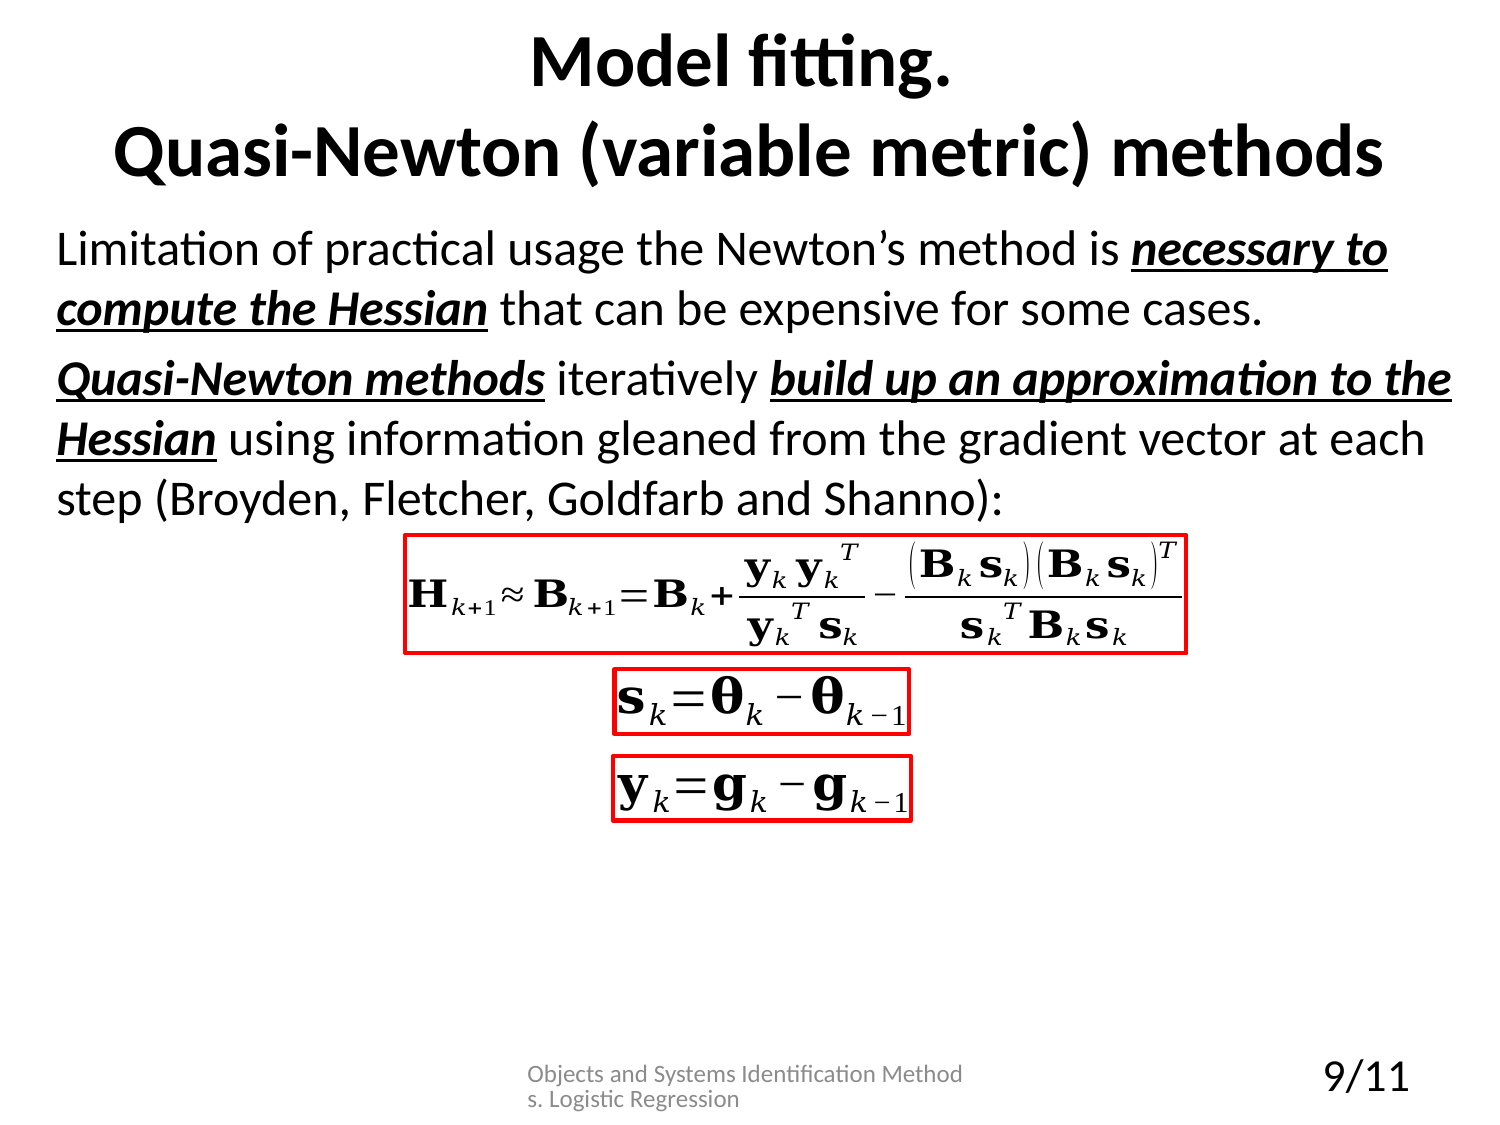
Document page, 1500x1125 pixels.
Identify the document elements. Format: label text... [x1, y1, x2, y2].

title Model fitting. Quasi-Newton (variable metric) methods [0, 7, 1500, 197]
text_box Limitation of practical usage the Newton’s method is necessary to compute the Hessian that can be expensive for some cases. Quasi-Newton methods iteratively build up an approximation to the Hessian using information gleaned from the gradient vector at each step (Broyden, Fletcher, Goldfarb and Shanno): [41, 208, 1483, 539]
footer Objects and Systems Identification Methods. Logistic Regression [512, 1042, 988, 1103]
slide_number 9/11 [1074, 1042, 1425, 1103]
